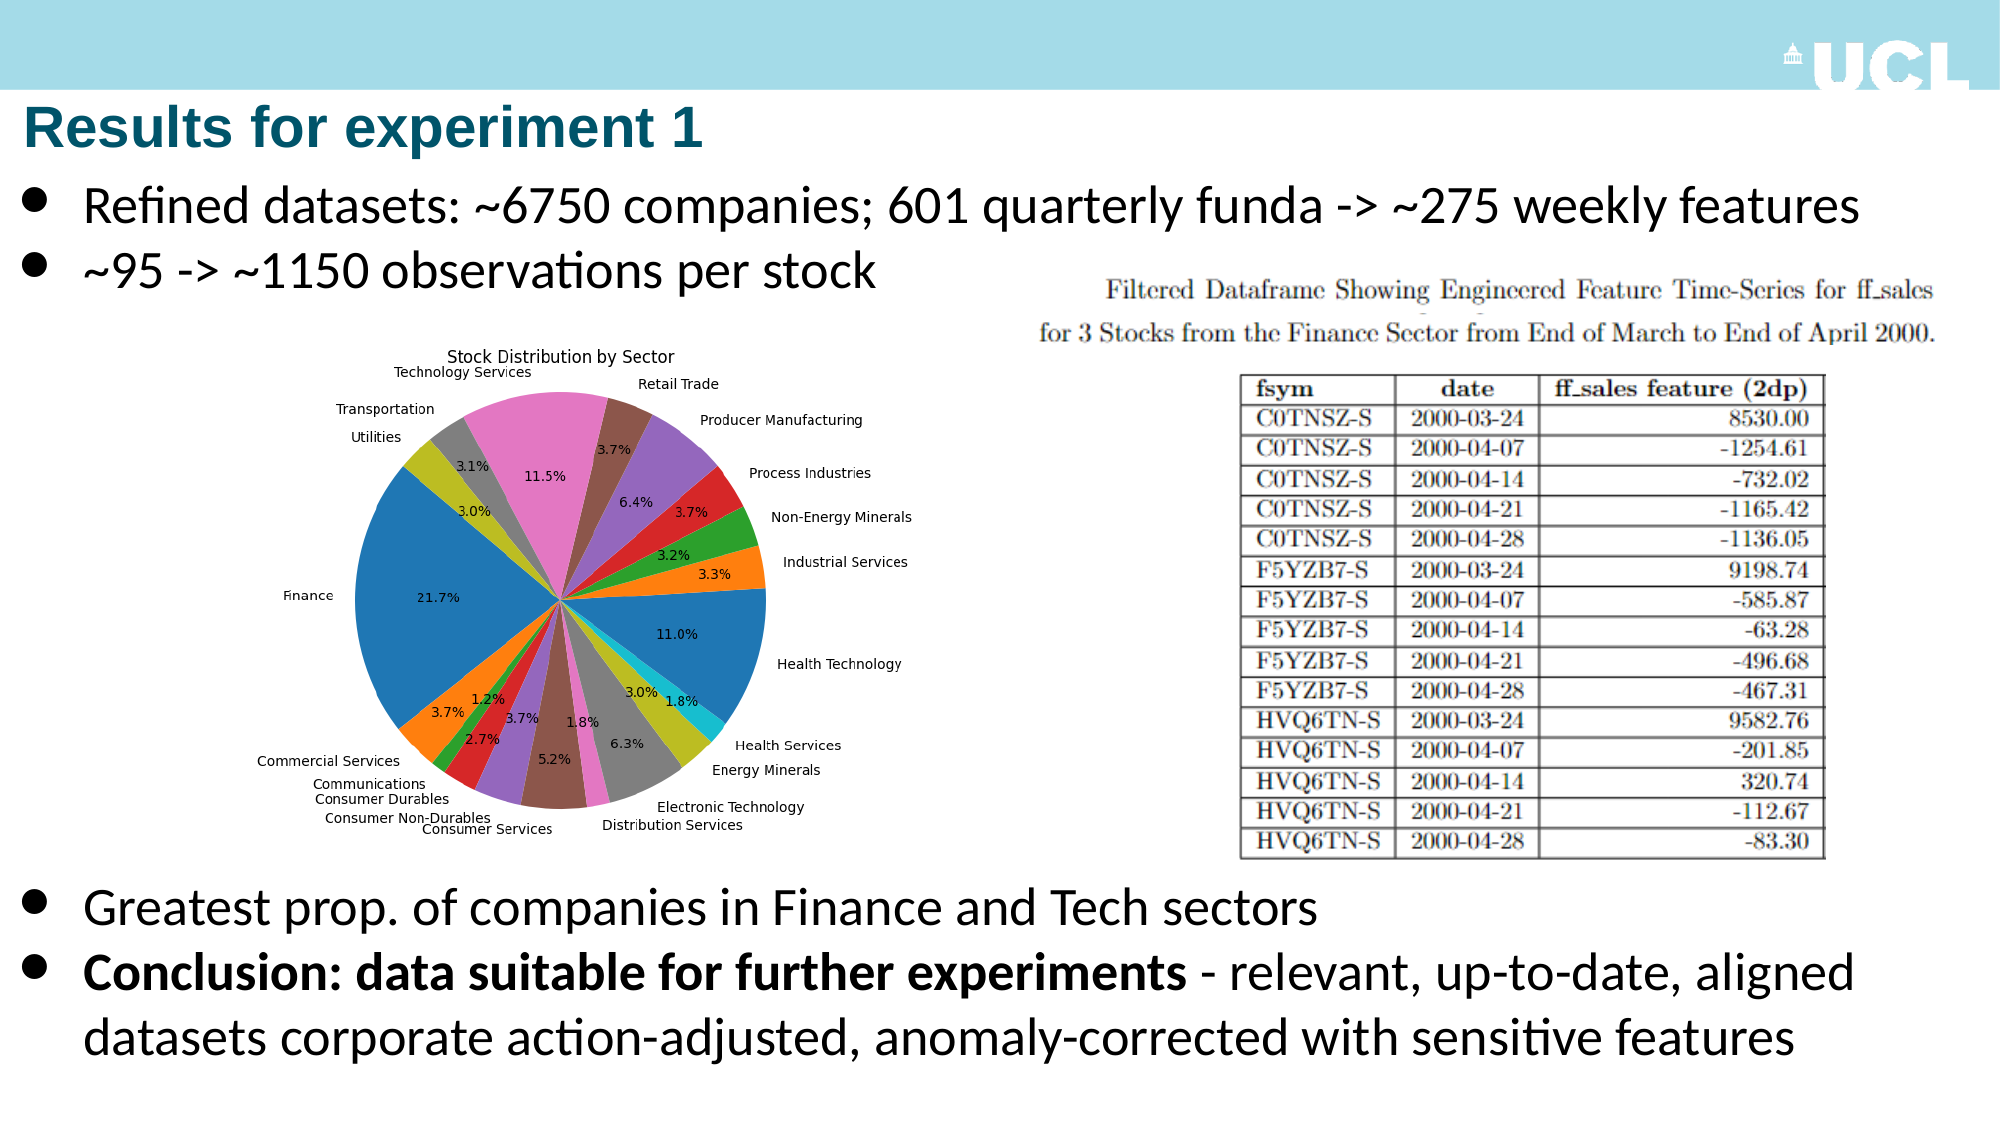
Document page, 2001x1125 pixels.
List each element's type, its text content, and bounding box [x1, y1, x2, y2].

picture [232, 330, 941, 863]
text_box Refined datasets: ~6750 companies; 601 quarterly funda -> ~275 weekly features ~95 -> ~1150 observations per stock [0, 154, 1922, 462]
picture [1102, 271, 1936, 307]
text_box Greatest prop. of companies in Finance and Tech sectors Conclusion: data suitable for further experiments - relevant, up-to-date, aligned datasets corporate action-adjusted, anomaly-corrected with sensitive features [0, 856, 2000, 1125]
picture [0, 0, 2000, 90]
picture [1239, 373, 1826, 863]
picture [1037, 313, 1935, 346]
title Results for experiment 1 [0, 101, 2000, 856]
